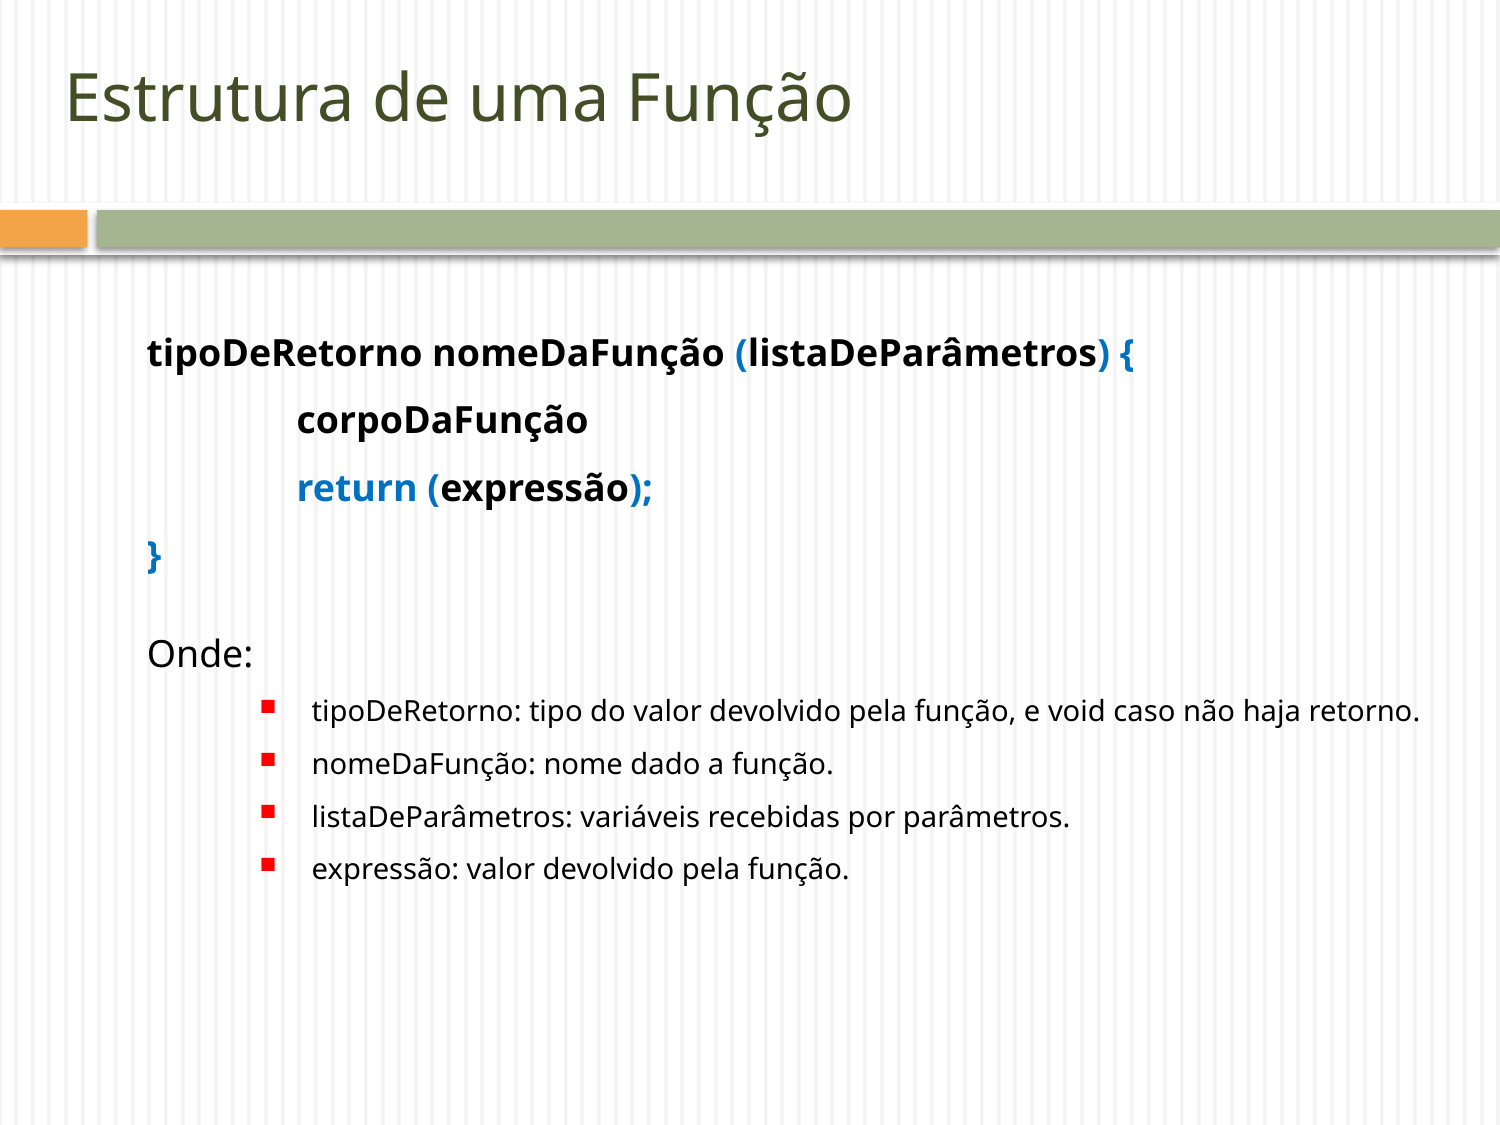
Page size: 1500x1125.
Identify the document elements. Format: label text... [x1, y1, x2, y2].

list tipoDeRetorno nomeDaFunção (listaDeParâmetros) { corpoDaFunção return (expressão); } [112, 299, 1452, 600]
title Estrutura de uma Função [50, 38, 1400, 150]
text_box Onde: tipoDeRetorno: tipo do valor devolvido pela função, e void caso não haja retorno. nomeDaFunção: nome dado a função. listaDeParâmetros: variáveis recebidas por parâmetros. expressão: valor devolvido pela função. [112, 600, 1452, 1075]
